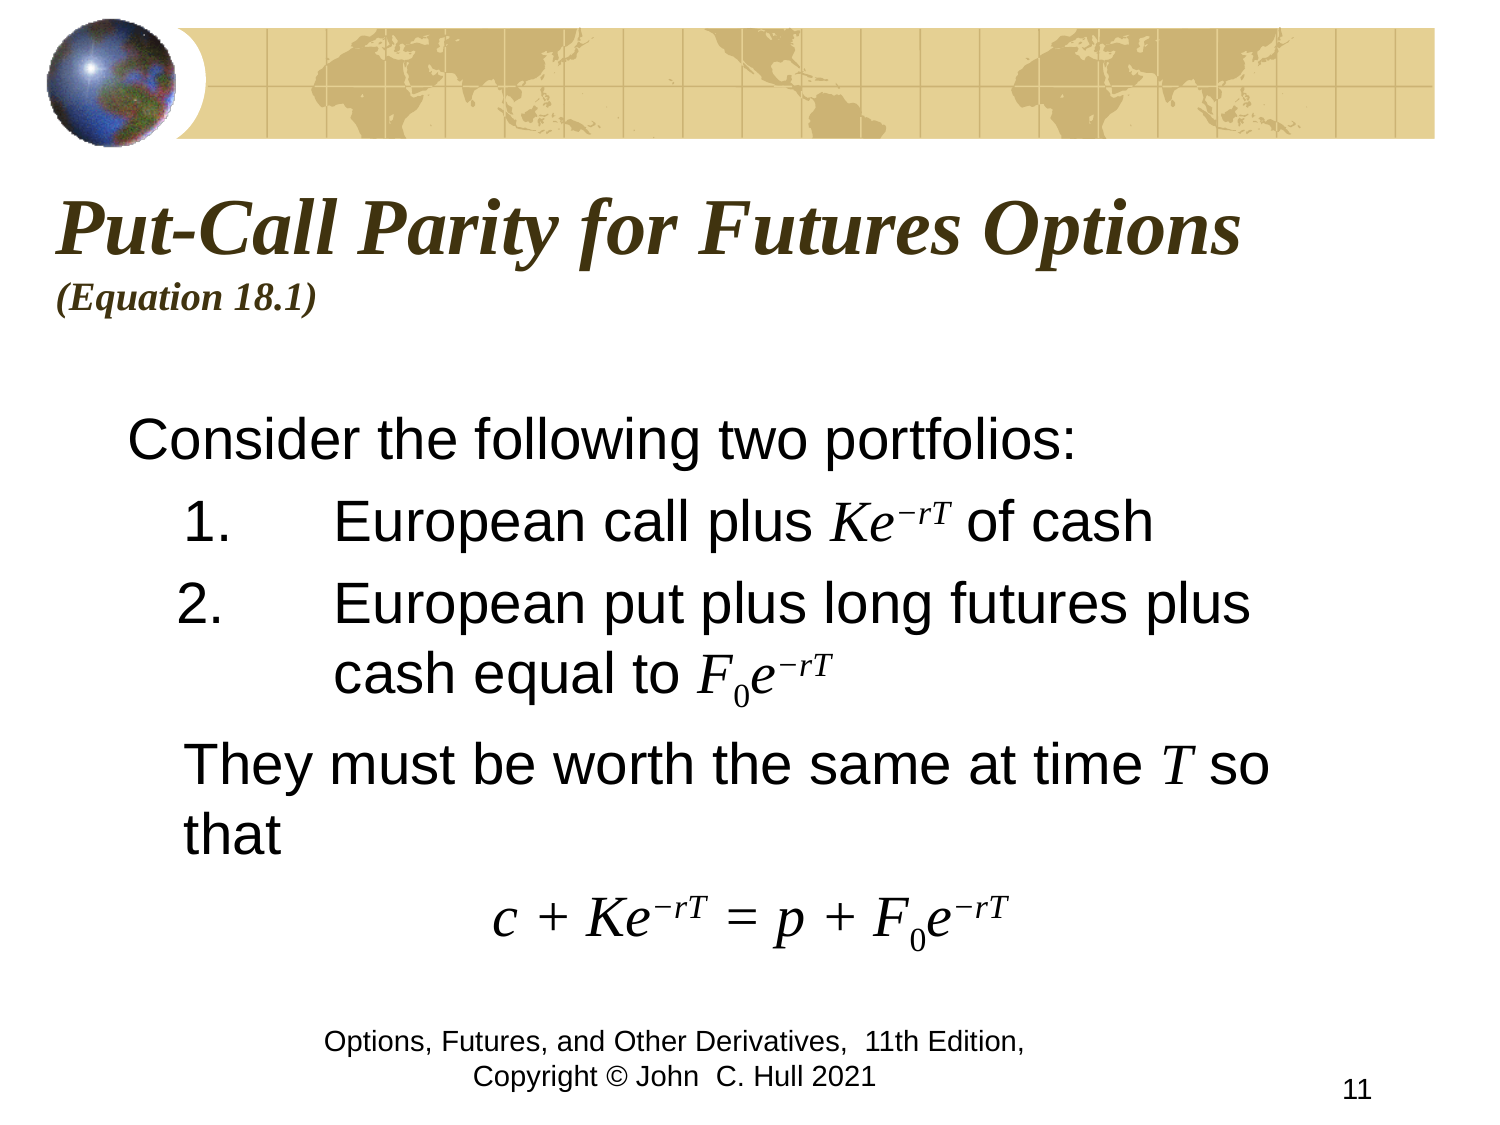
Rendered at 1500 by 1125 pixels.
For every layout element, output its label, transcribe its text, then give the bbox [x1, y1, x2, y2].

slide_number 11 [1074, 1037, 1388, 1113]
title Put-Call Parity for Futures Options (Equation 18.1) [40, 152, 1316, 341]
footer Options, Futures, and Other Derivatives, 11th Edition, Copyright © John C. Hull 2021 [262, 1024, 1088, 1101]
picture [42, 14, 190, 151]
list Consider the following two portfolios: 1. European call plus Ke−rT of cash 2. European put plus long futures plus cash equal to F0e−rT They must be worth the same at time T so that c + Ke−rT = p + F0e−rT [112, 312, 1388, 1028]
